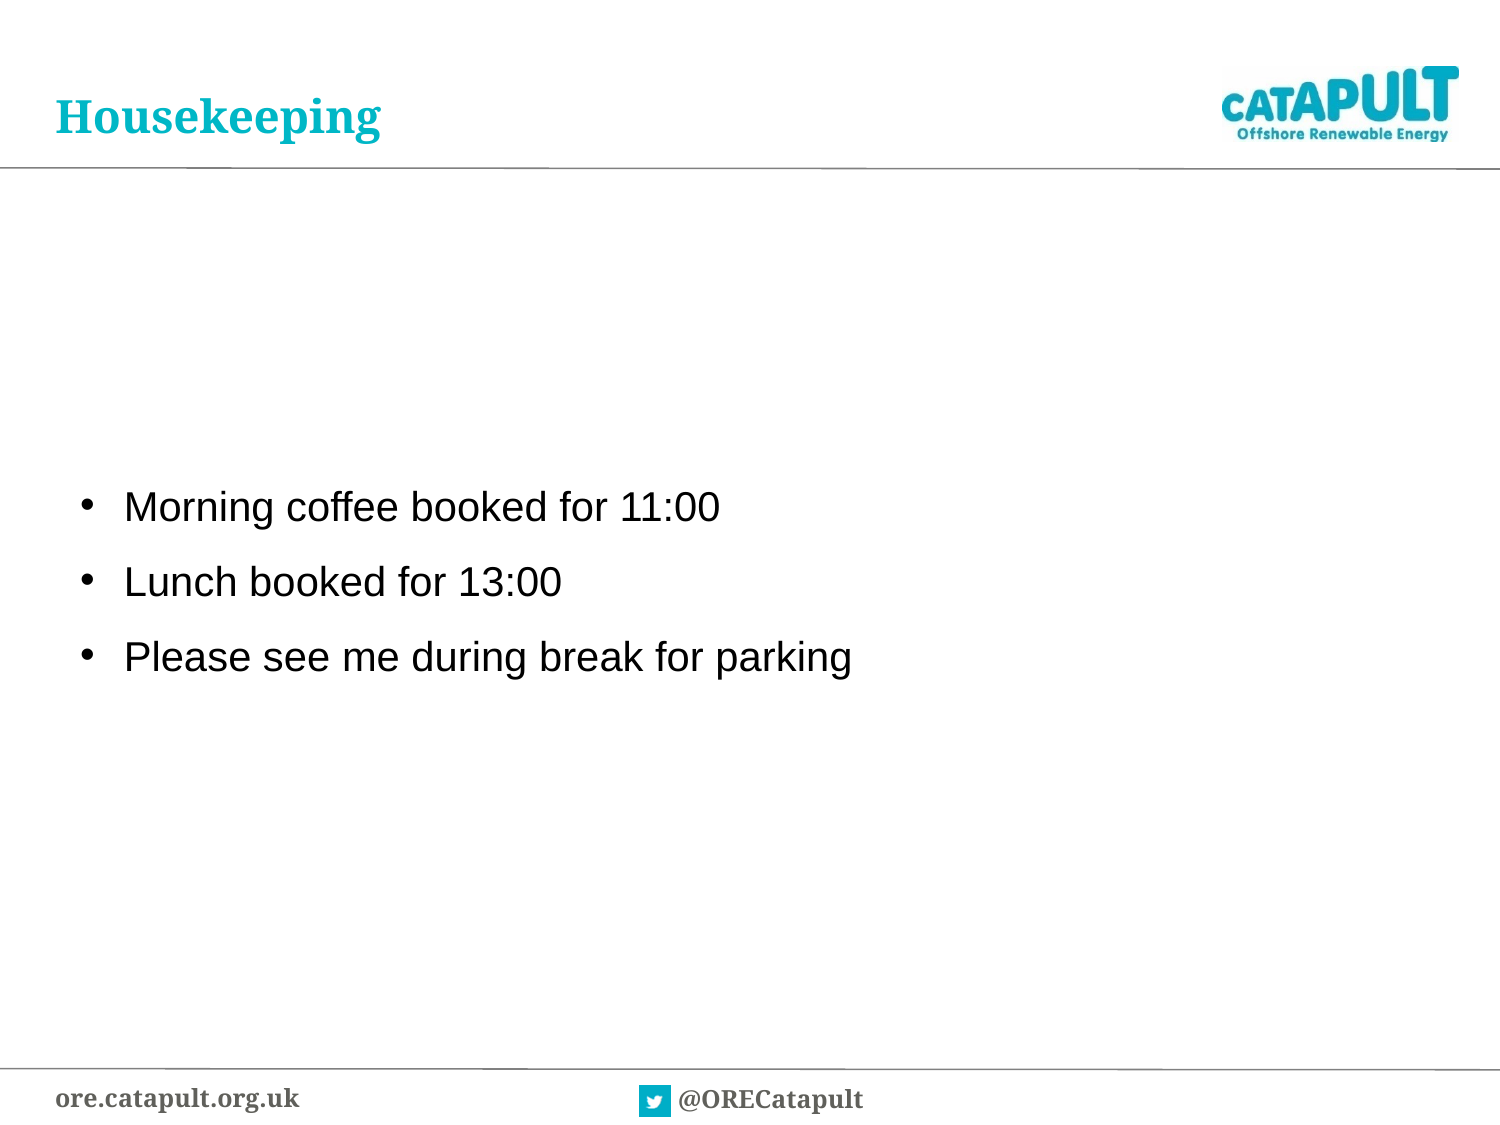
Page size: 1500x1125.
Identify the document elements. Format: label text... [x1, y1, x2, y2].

picture [639, 1085, 671, 1117]
picture [1222, 66, 1459, 142]
list Morning coffee booked for 11:00 Lunch booked for 13:00 Please see me during break for parking [64, 468, 1412, 858]
title Housekeeping [40, 18, 1080, 150]
